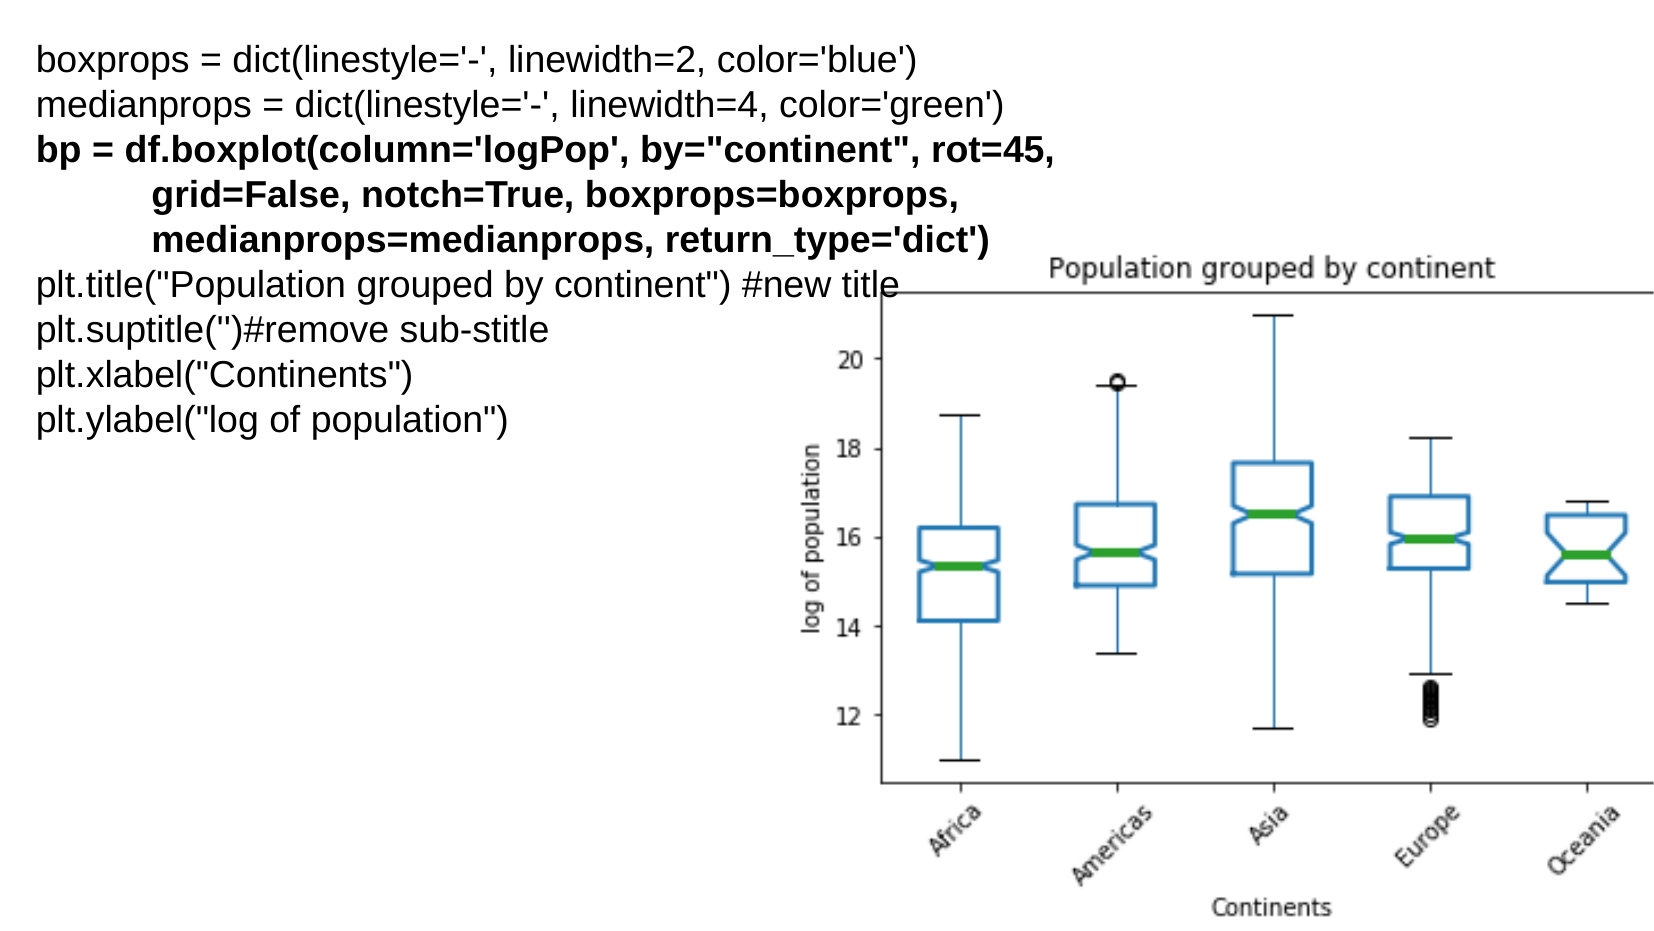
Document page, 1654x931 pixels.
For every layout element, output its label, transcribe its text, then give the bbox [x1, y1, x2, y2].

picture [787, 240, 1654, 931]
text_box boxprops = dict(linestyle='-', linewidth=2, color='blue') medianprops = dict(linestyle='-', linewidth=4, color='green') bp = df.boxplot(column='logPop', by="continent", rot=45, grid=False, notch=True, boxprops=boxprops, medianprops=medianprops, return_type='dict') plt.title("Population grouped by continent") #new title plt.suptitle('')#remove sub-stitle plt.xlabel("Continents") plt.ylabel("log of population") [21, 27, 1095, 462]
